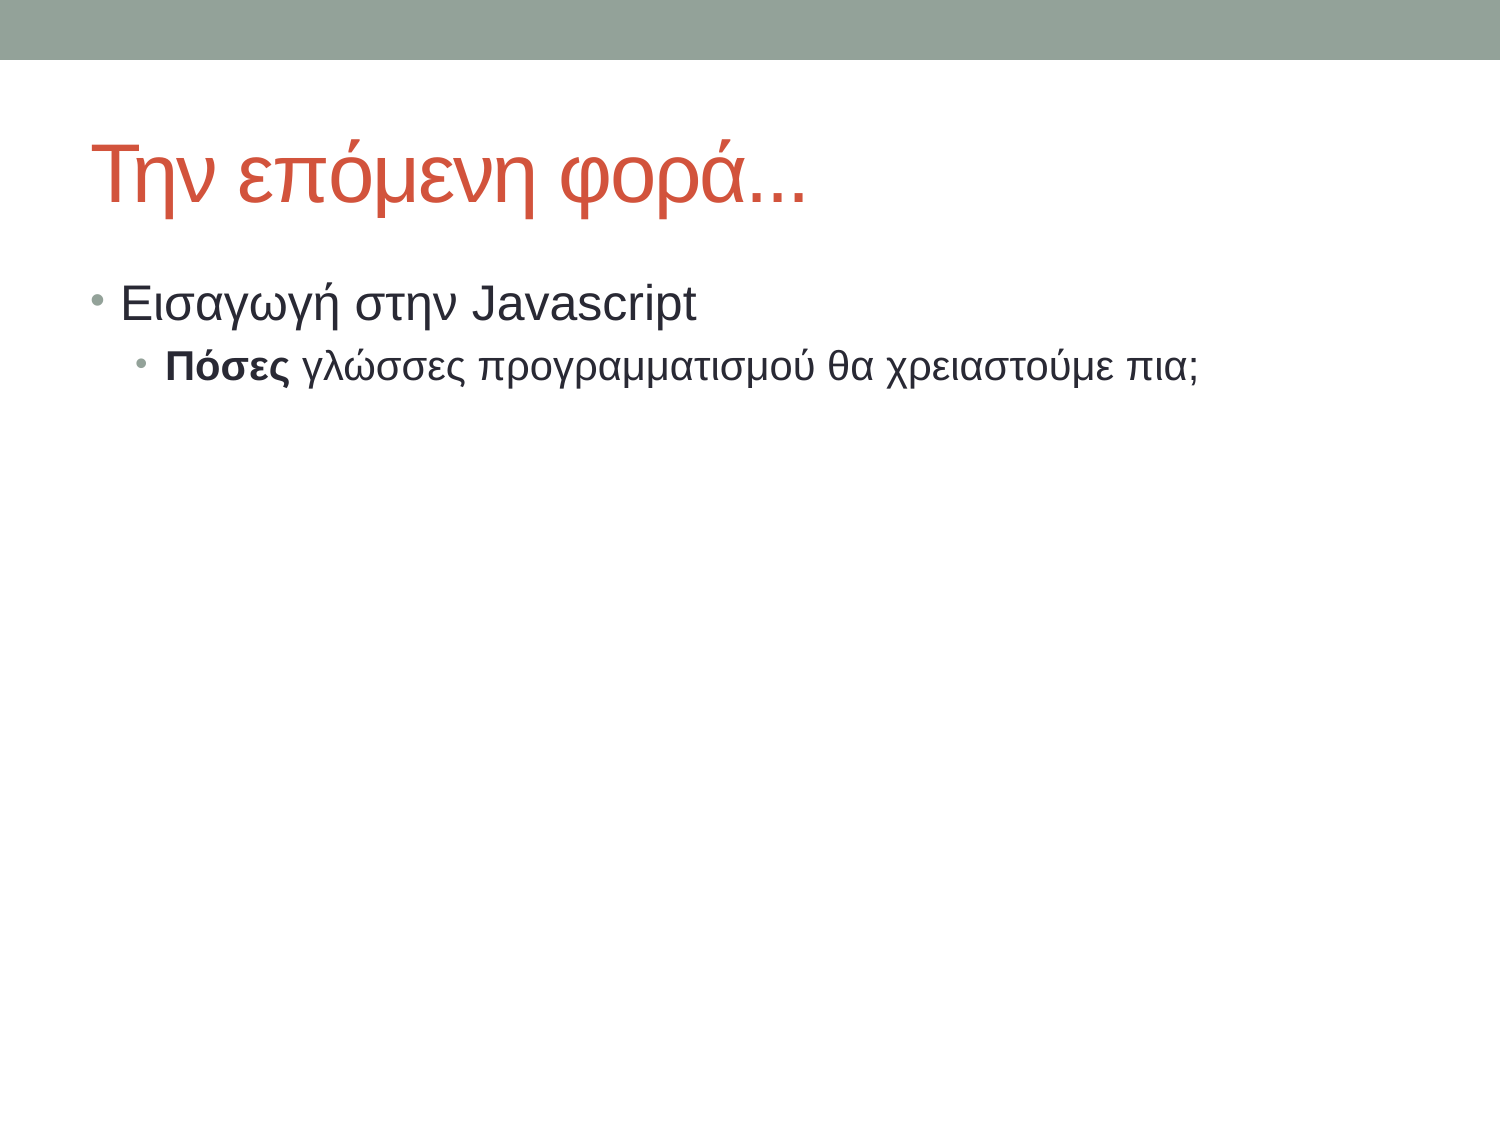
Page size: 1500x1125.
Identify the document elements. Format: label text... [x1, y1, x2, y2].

list Εισαγωγή στην Javascript Πόσες γλώσσες προγραμματισμού θα χρειαστούμε πια; [75, 262, 1425, 1083]
title Την επόμενη φορά... [75, 87, 1425, 250]
